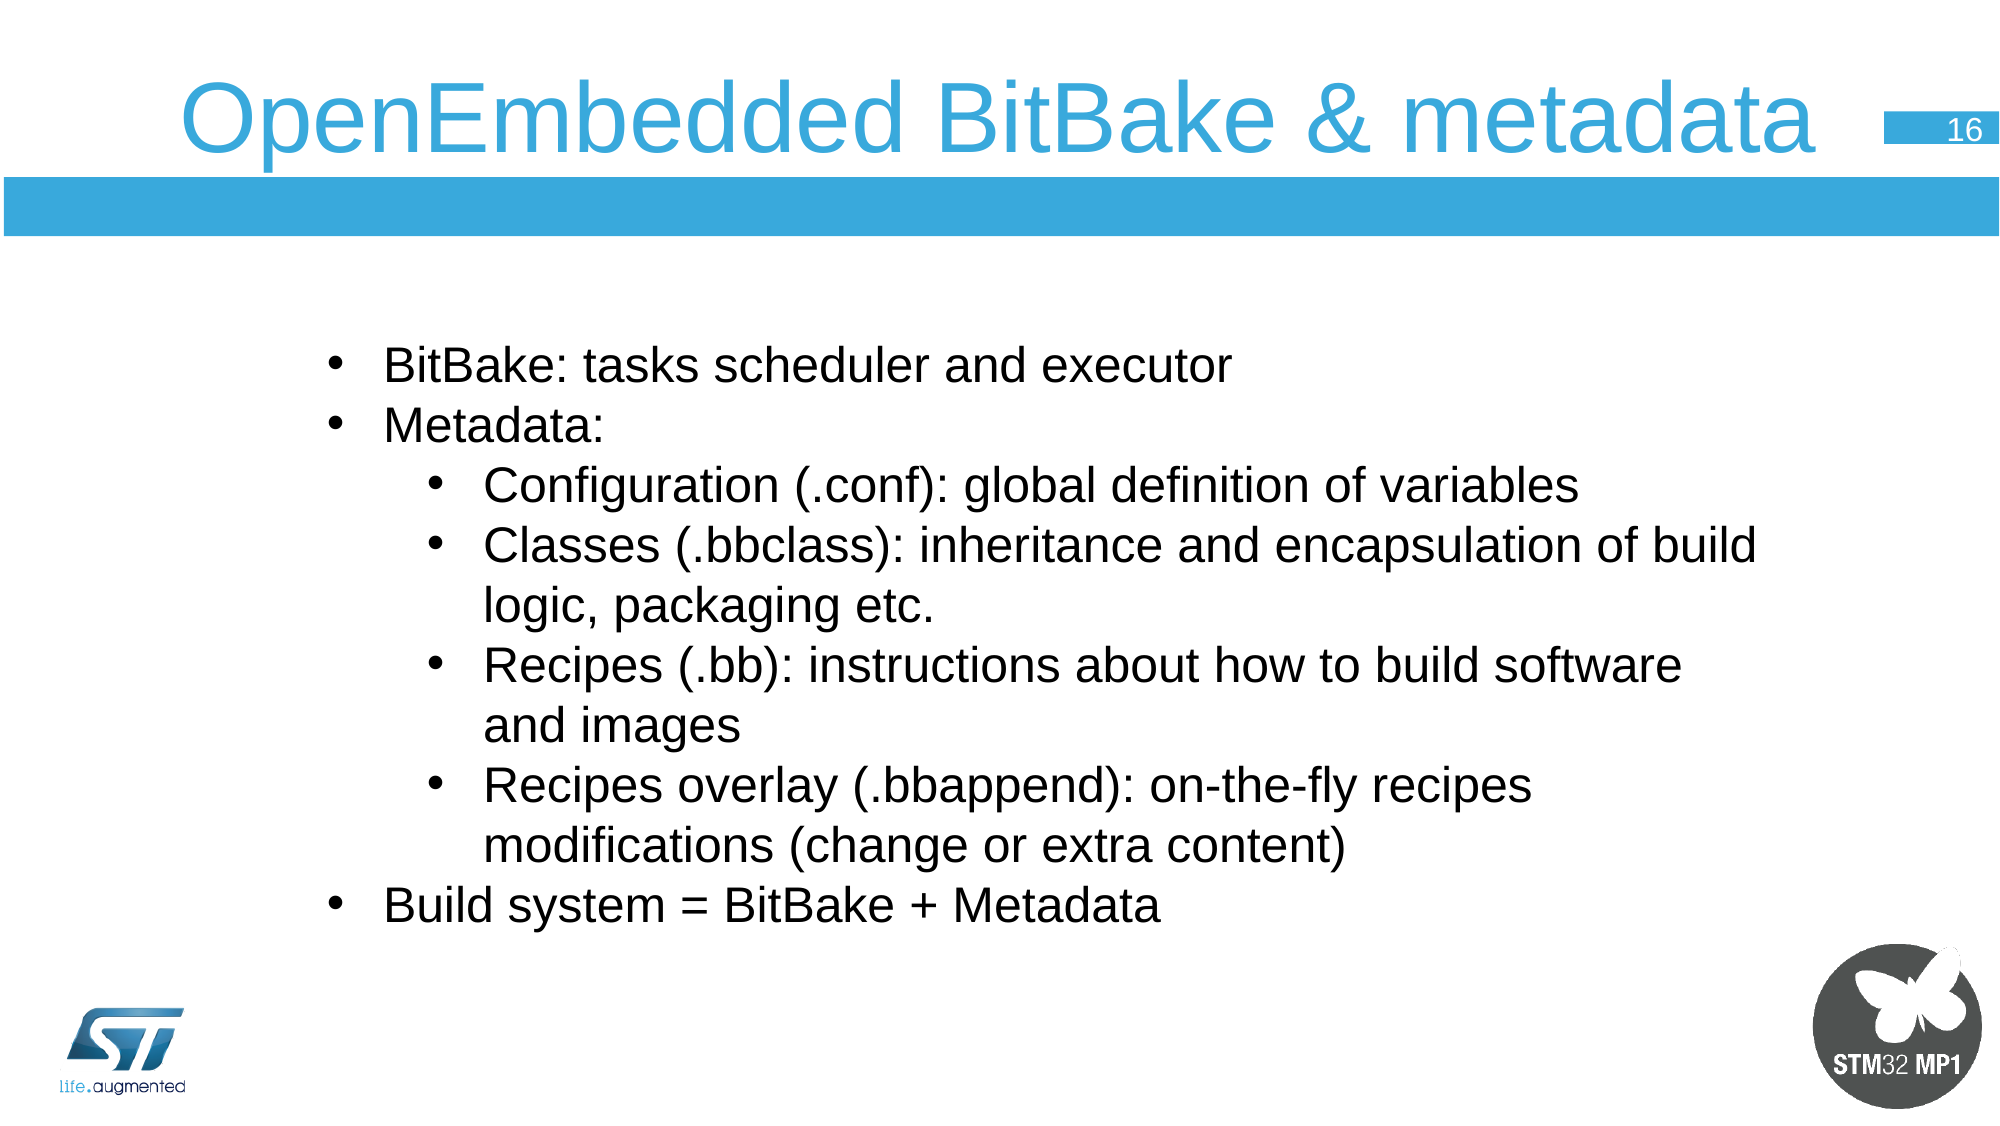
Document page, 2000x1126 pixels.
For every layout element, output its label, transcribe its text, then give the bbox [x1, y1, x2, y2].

title OpenEmbedded BitBake & metadata [99, 19, 1866, 177]
picture [1811, 941, 1983, 1110]
text_box BitBake: tasks scheduler and executor Metadata: Configuration (.conf): global definition of variables Classes (.bbclass): inheritance and encapsulation of build logic, packaging etc. Recipes (.bb): instructions about how to build software and images Recipes overlay (.bbappend): on-the-fly recipes modifications (change or extra content) Build system = BitBake + Metadata [312, 325, 1774, 940]
picture [49, 995, 196, 1103]
slide_number 16 [1884, 111, 2000, 144]
text_box [3, 177, 2000, 237]
